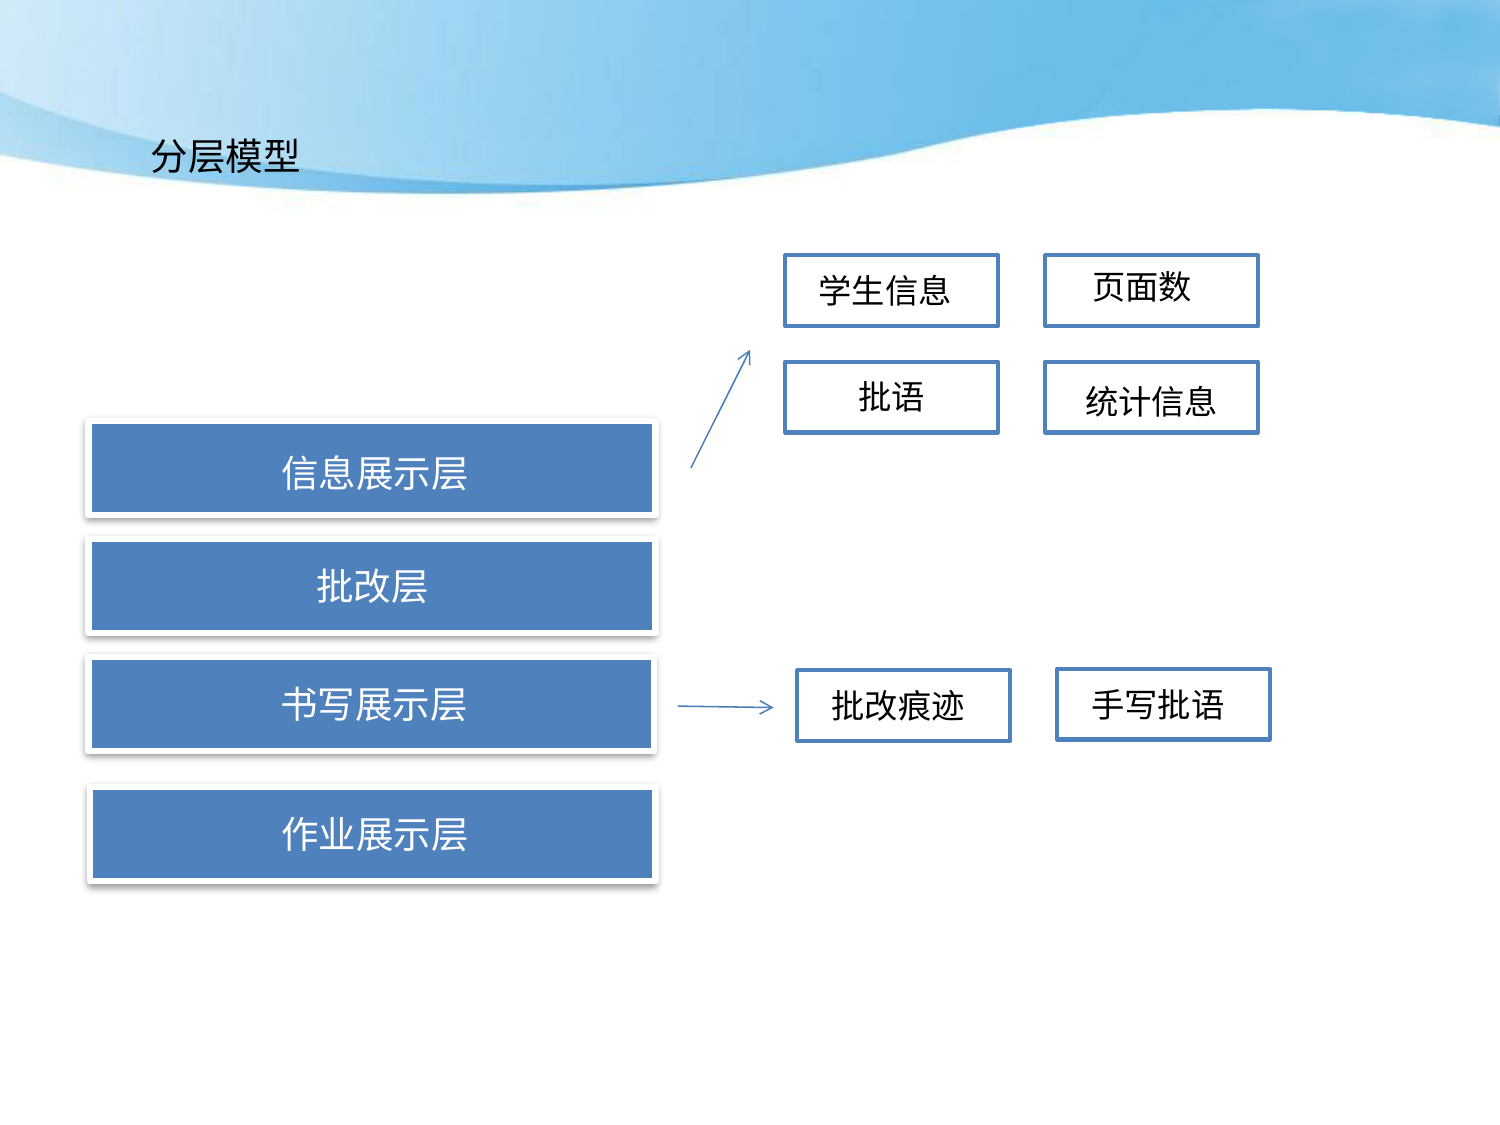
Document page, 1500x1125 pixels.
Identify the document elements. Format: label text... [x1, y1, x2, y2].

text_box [690, 349, 751, 469]
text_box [1045, 255, 1259, 327]
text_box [785, 361, 999, 433]
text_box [88, 538, 656, 634]
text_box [797, 670, 1011, 742]
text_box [88, 656, 655, 752]
picture [0, 0, 1500, 1125]
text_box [1045, 361, 1259, 433]
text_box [89, 786, 656, 882]
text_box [1056, 668, 1270, 740]
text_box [773, 255, 999, 327]
text_box 分层模型 [135, 125, 432, 186]
text_box [655, 137, 845, 198]
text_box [88, 420, 656, 516]
